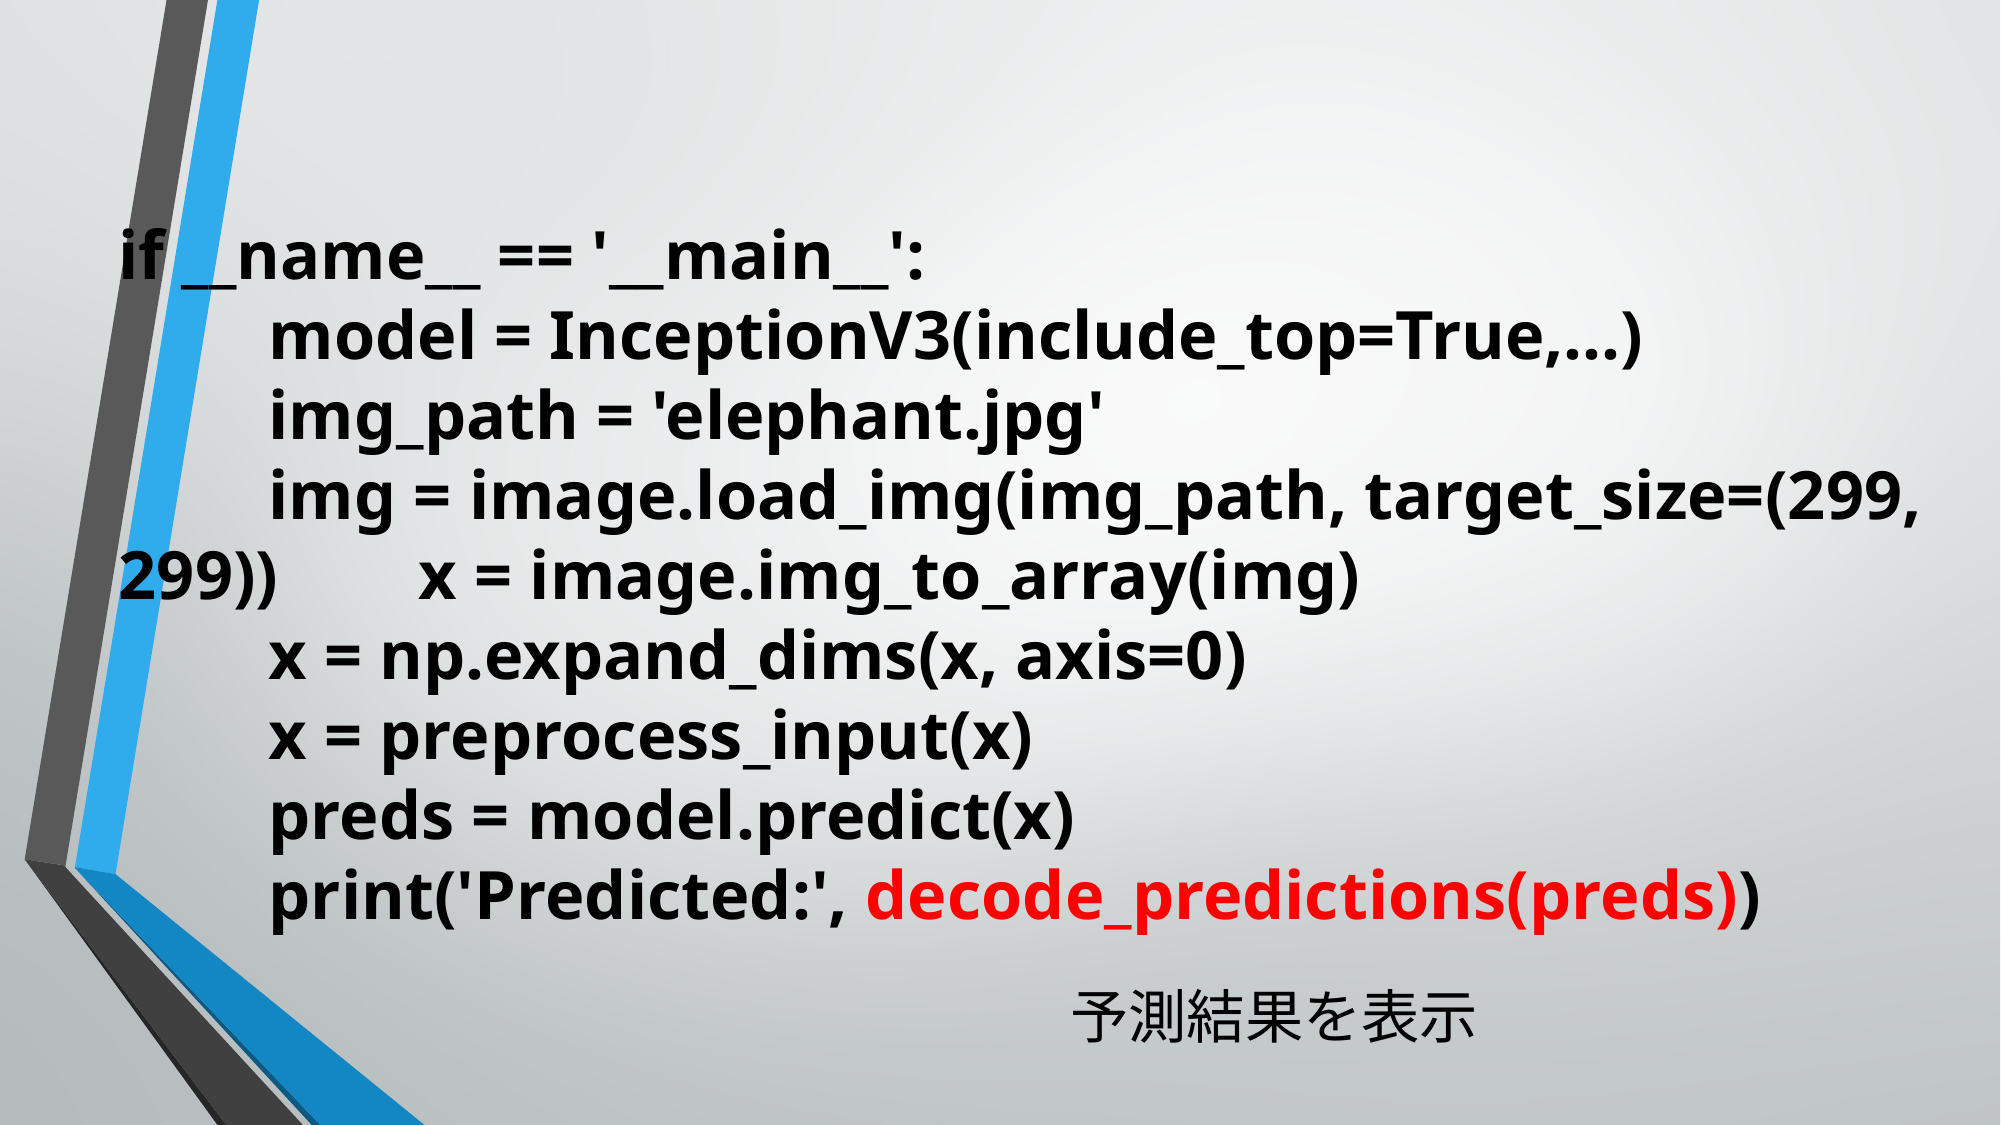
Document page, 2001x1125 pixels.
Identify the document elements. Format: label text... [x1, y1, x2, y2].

text_box 予測結果を表示 [1055, 973, 1494, 1058]
text_box [265, 335, 1910, 1023]
list if __name__ == '__main__': model = InceptionV3(include_top=True,…) img_path = 'elephant.jpg' img = image.load_img(img_path, target_size=(299, 299)) x = image.img_to_array(img) x = np.expand_dims(x, axis=0) x = preprocess_input(x) preds = model.predict(x) print('Predicted:', decode_predictions(preds)) [103, 289, 1945, 976]
